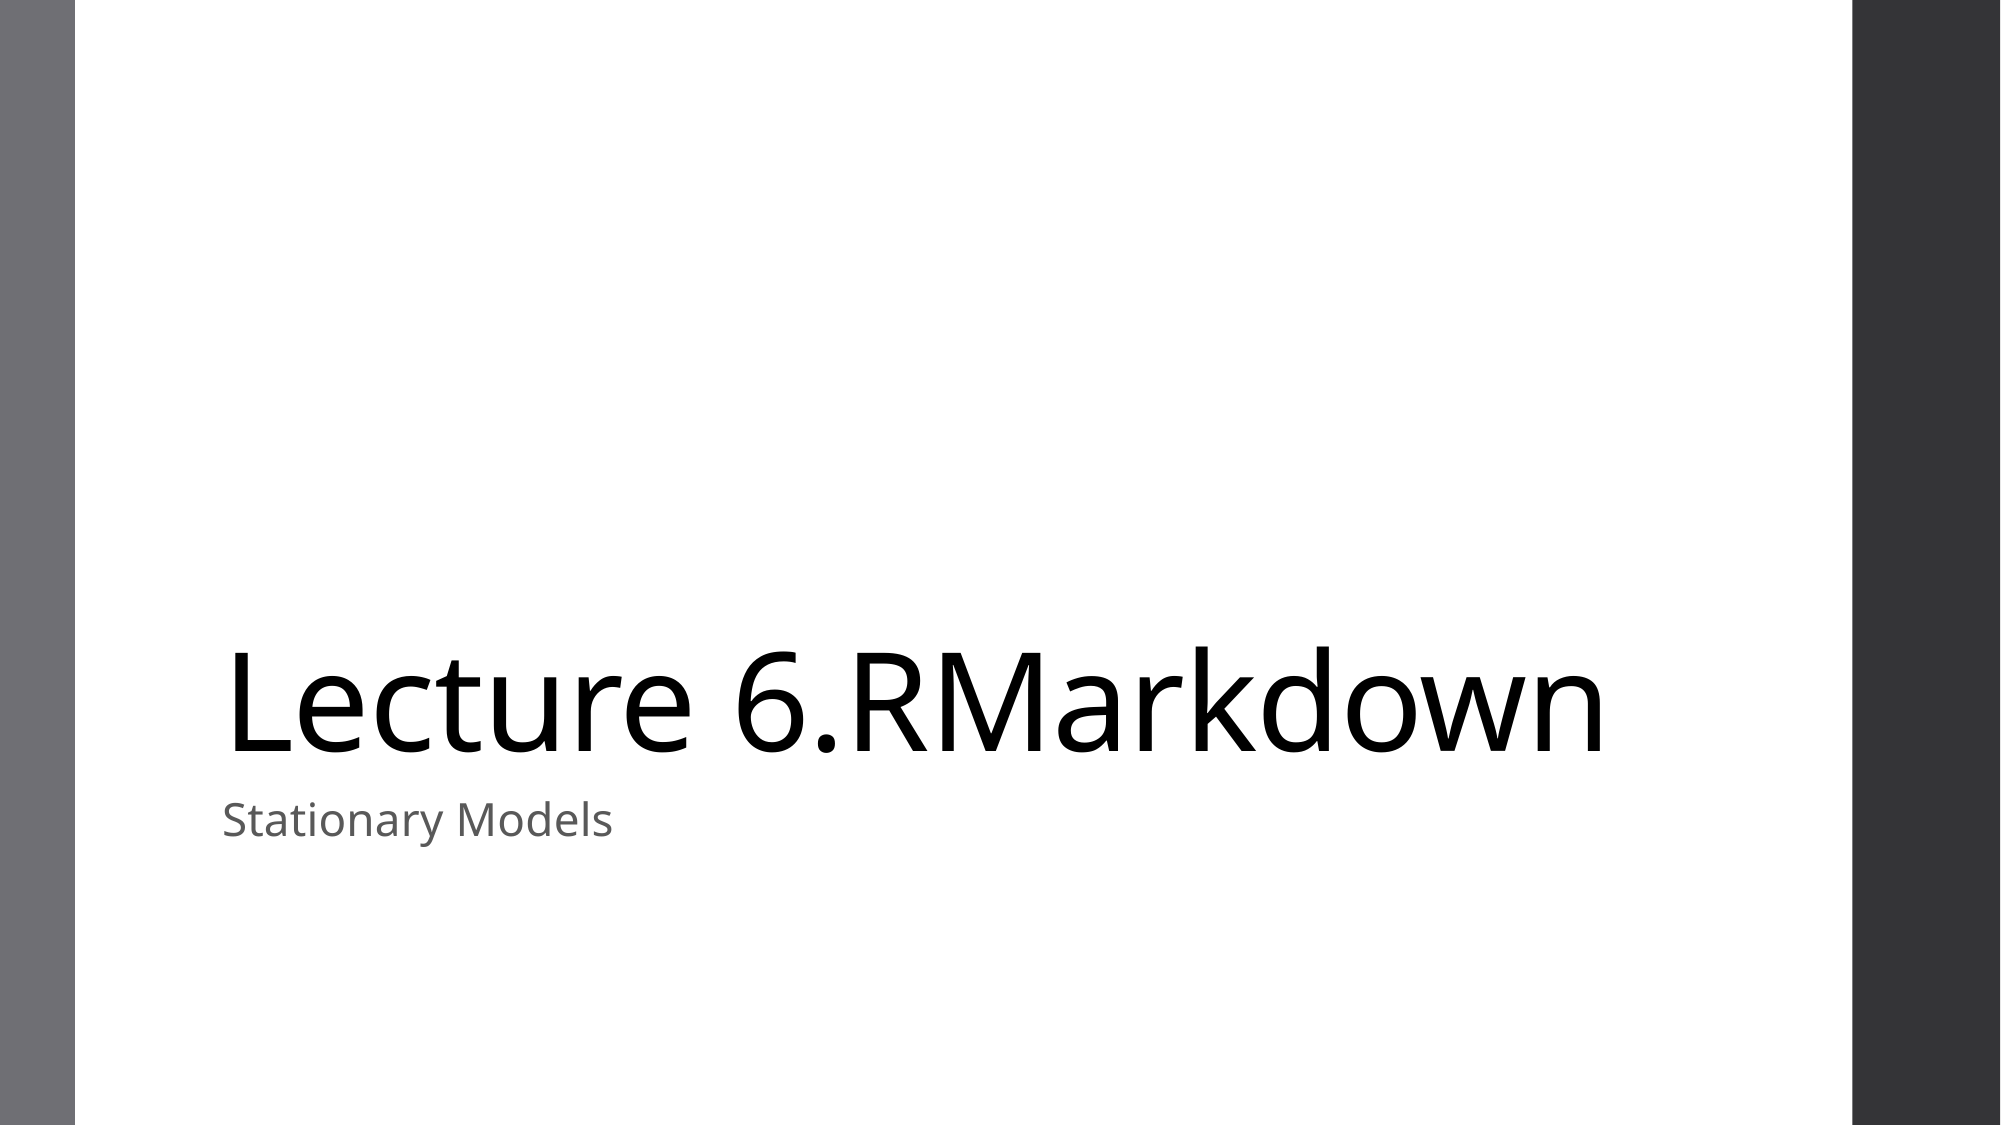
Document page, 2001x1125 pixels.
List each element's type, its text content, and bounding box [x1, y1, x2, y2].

list Stationary Models [206, 787, 1752, 1065]
title Lecture 6.RMarkdown [206, 124, 1752, 787]
